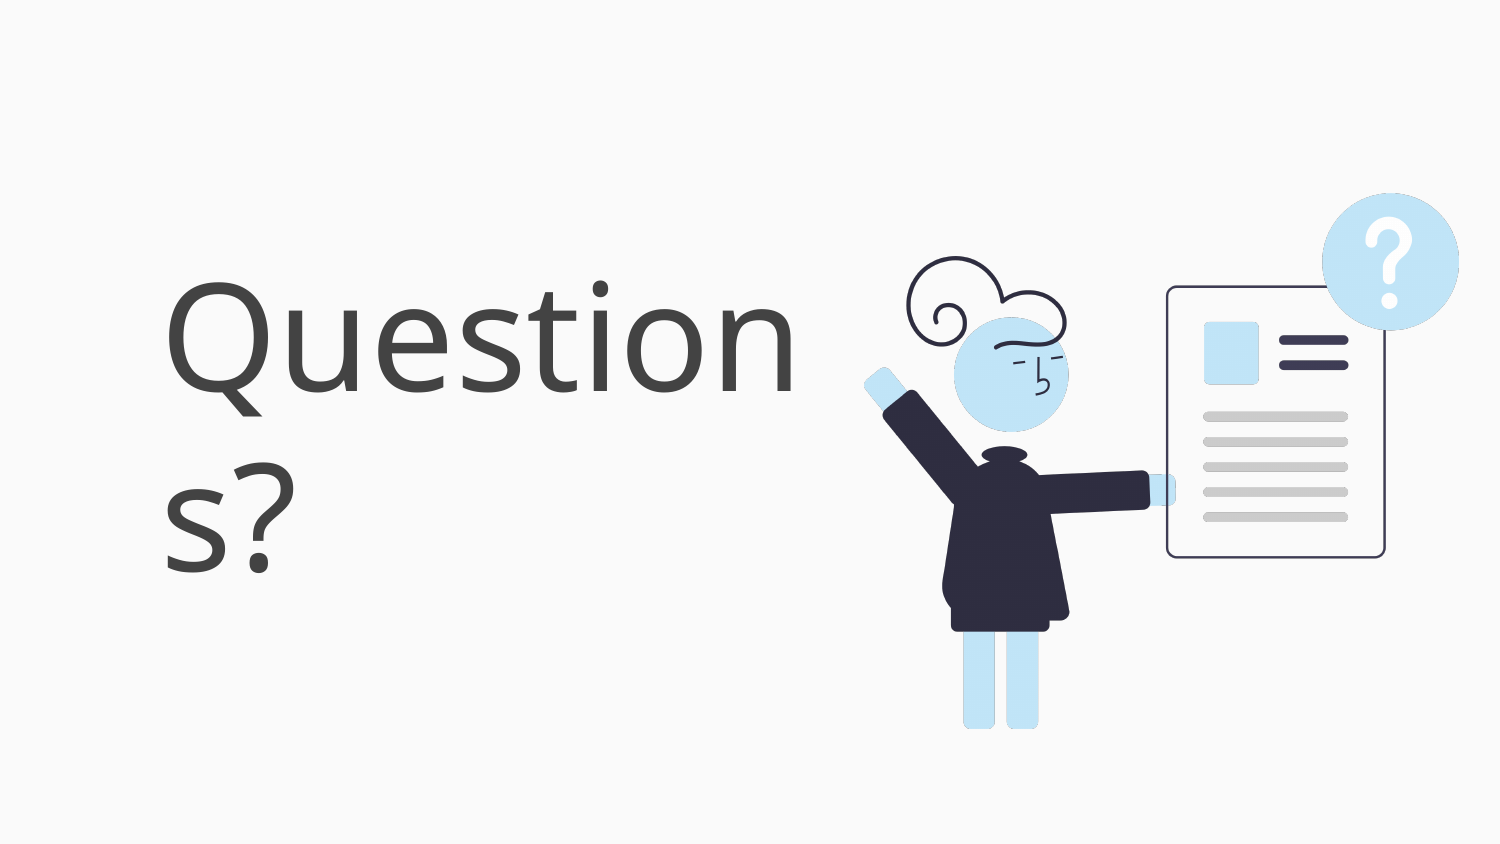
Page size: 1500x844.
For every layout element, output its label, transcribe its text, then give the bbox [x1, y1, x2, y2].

picture [864, 193, 1460, 729]
title Questions? [145, 272, 859, 572]
